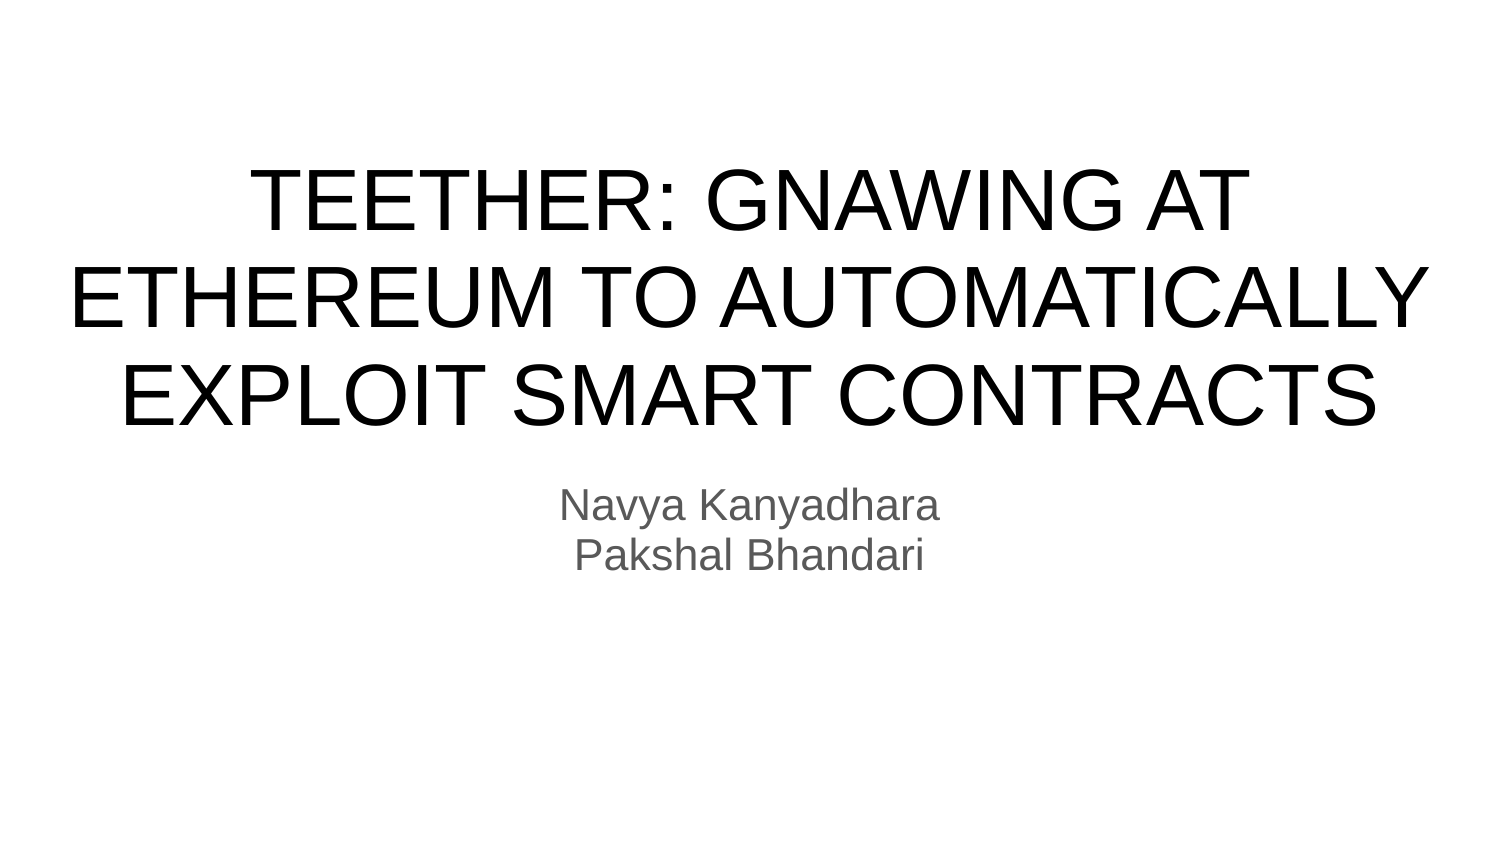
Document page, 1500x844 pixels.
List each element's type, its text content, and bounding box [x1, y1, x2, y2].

subtitle Navya Kanyadhara Pakshal Bhandari [51, 464, 1449, 595]
title TEETHER: GNAWING AT ETHEREUM TO AUTOMATICALLY EXPLOIT SMART CONTRACTS [51, 122, 1449, 459]
